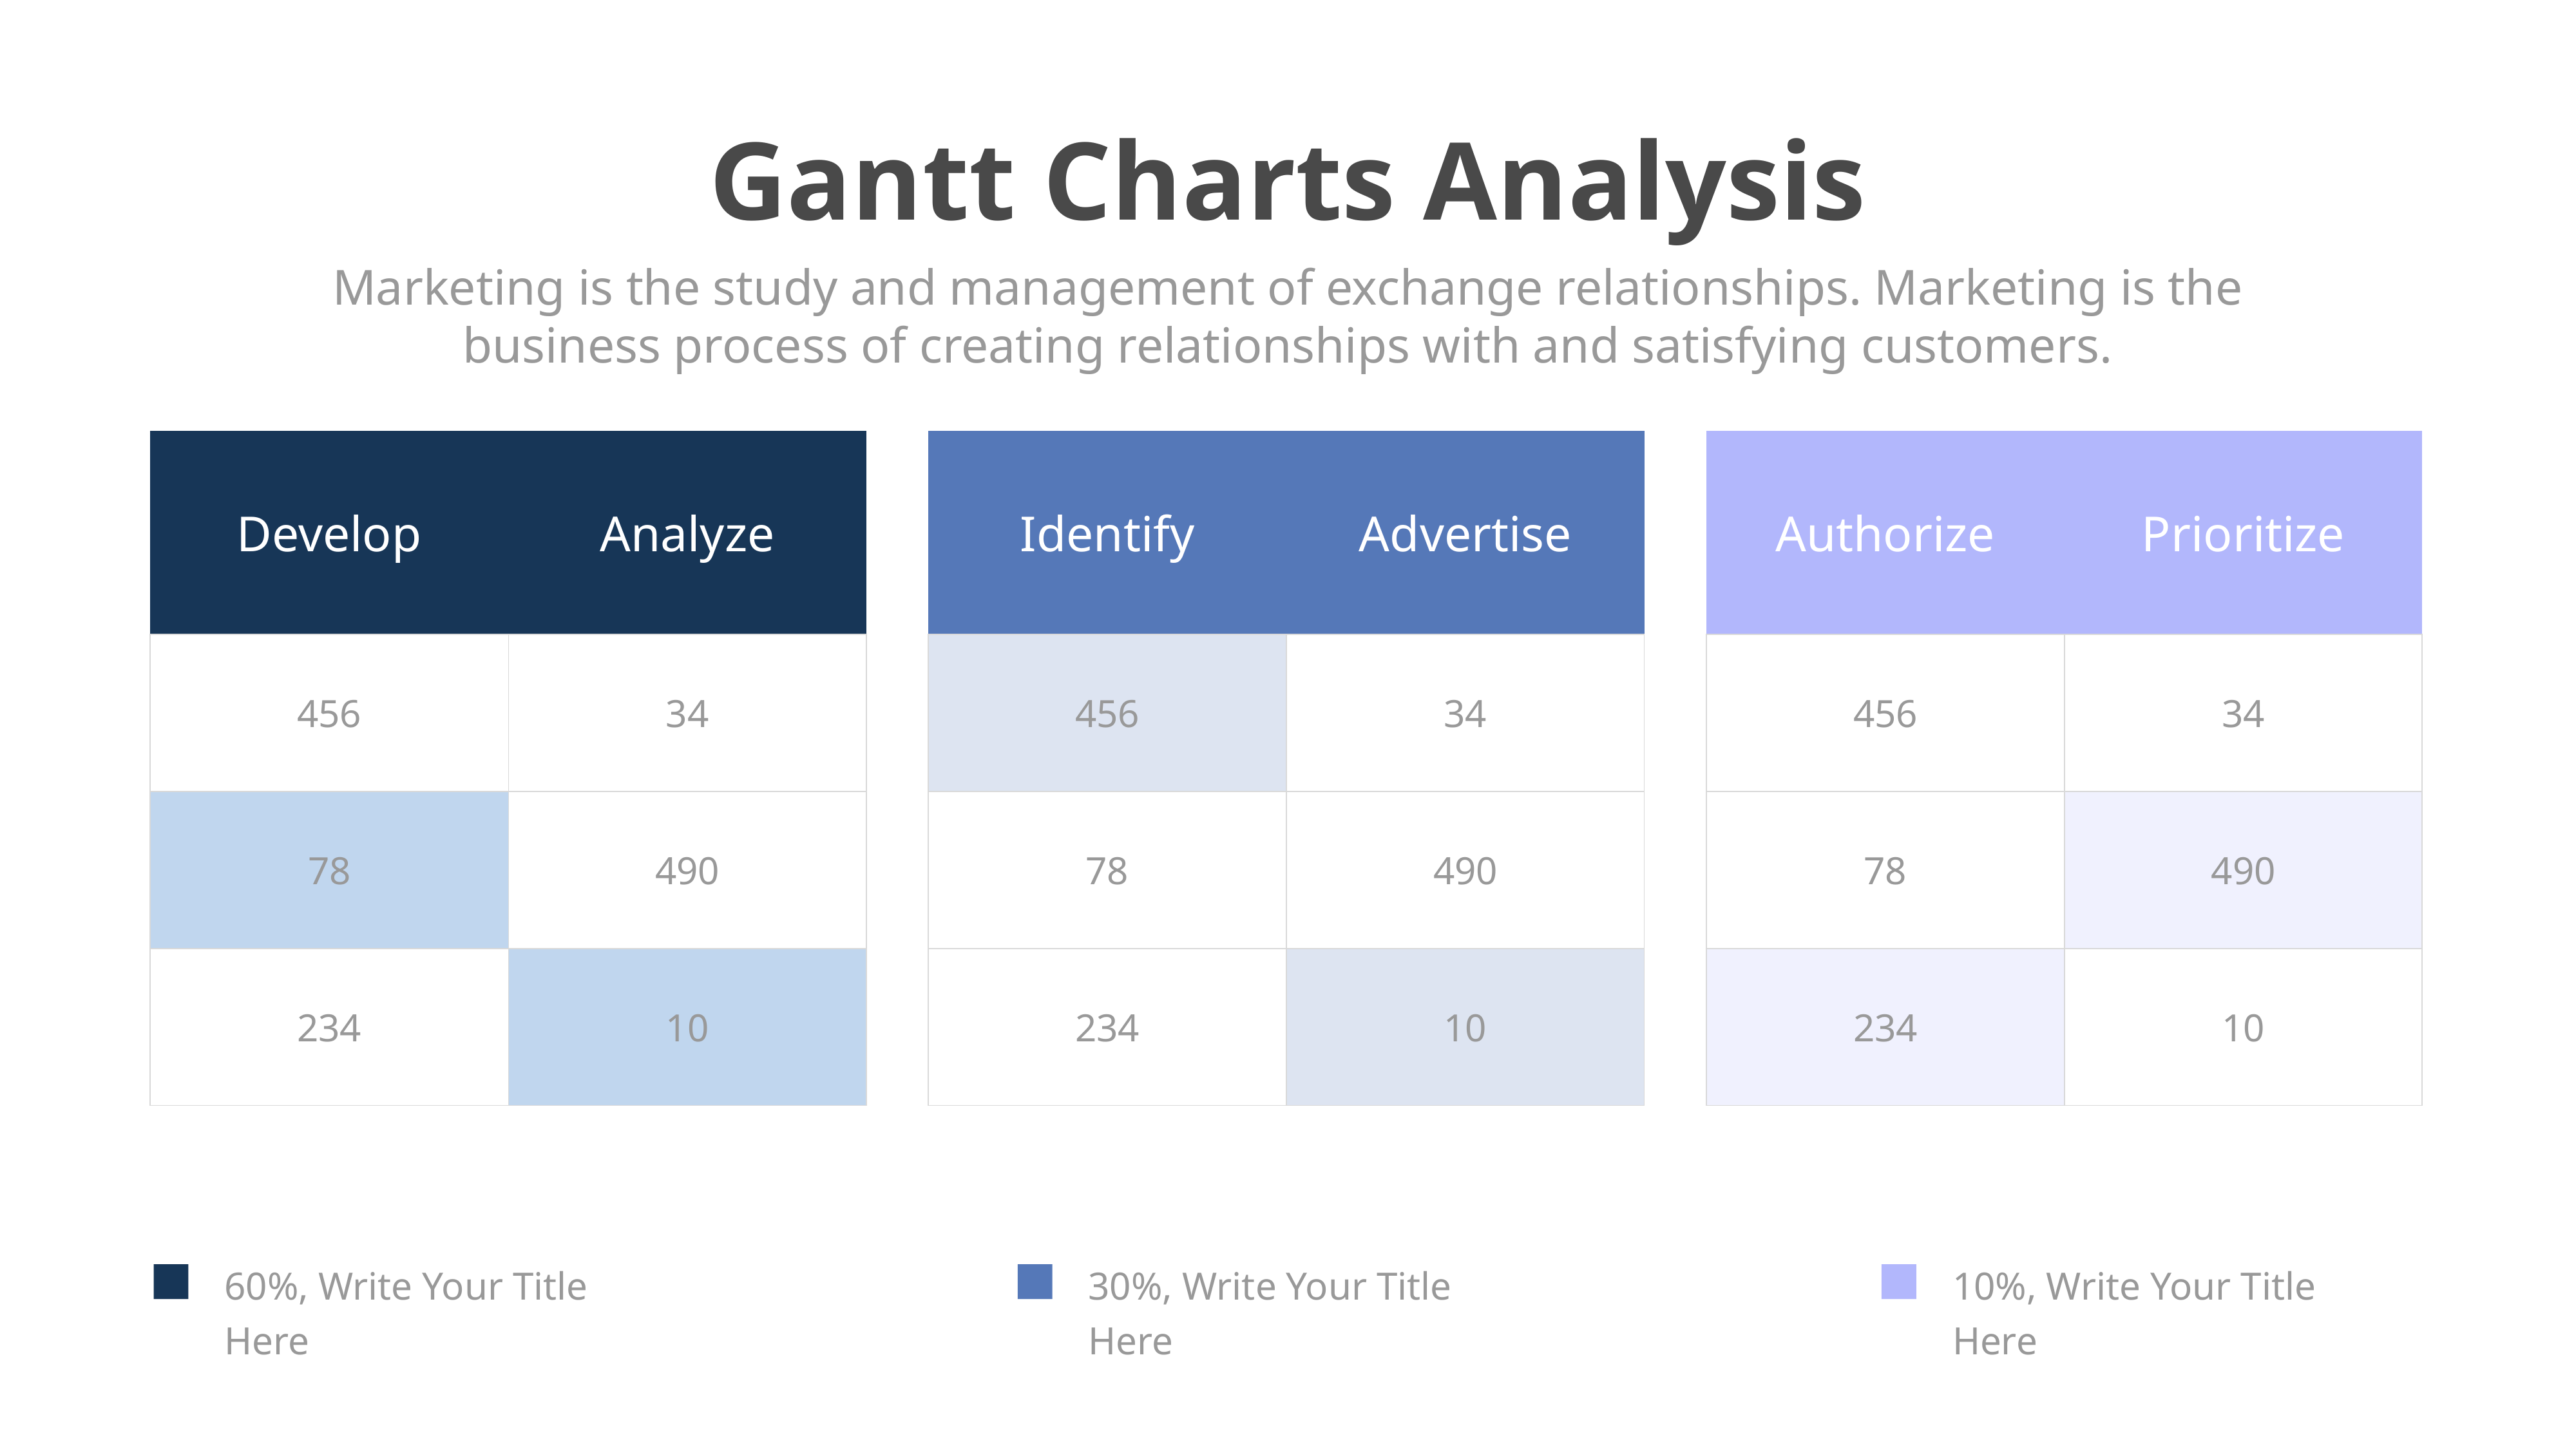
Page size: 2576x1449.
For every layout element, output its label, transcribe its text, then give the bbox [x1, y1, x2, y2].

table_cell 78 [929, 792, 1286, 948]
table_cell 490 [1287, 792, 1644, 948]
table_header Advertise [1286, 431, 1645, 634]
table_header Analyze [508, 431, 866, 634]
table_cell 10 [509, 949, 866, 1105]
table_cell 456 [1707, 635, 2064, 791]
table_cell 34 [2065, 635, 2421, 791]
table_header Authorize [1706, 431, 2065, 634]
table_cell 78 [1707, 792, 2064, 948]
table_cell 78 [151, 792, 508, 948]
table_cell 10 [2065, 949, 2421, 1105]
table_cell 234 [929, 949, 1286, 1105]
table_cell 490 [2065, 792, 2421, 948]
table_cell 456 [151, 635, 508, 791]
table_cell 34 [509, 635, 866, 791]
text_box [1017, 1241, 1559, 1314]
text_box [1881, 1241, 2423, 1314]
table_cell 490 [509, 792, 866, 948]
table_header Prioritize [2065, 431, 2422, 634]
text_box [153, 1241, 694, 1314]
table_cell 456 [929, 635, 1286, 791]
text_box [281, 108, 2295, 379]
table_cell 34 [1287, 635, 1644, 791]
table_cell 234 [1707, 949, 2064, 1105]
table_cell 10 [1287, 949, 1644, 1105]
table_header Develop [150, 431, 508, 634]
table_header Identify [928, 431, 1286, 634]
table_cell 234 [151, 949, 508, 1105]
